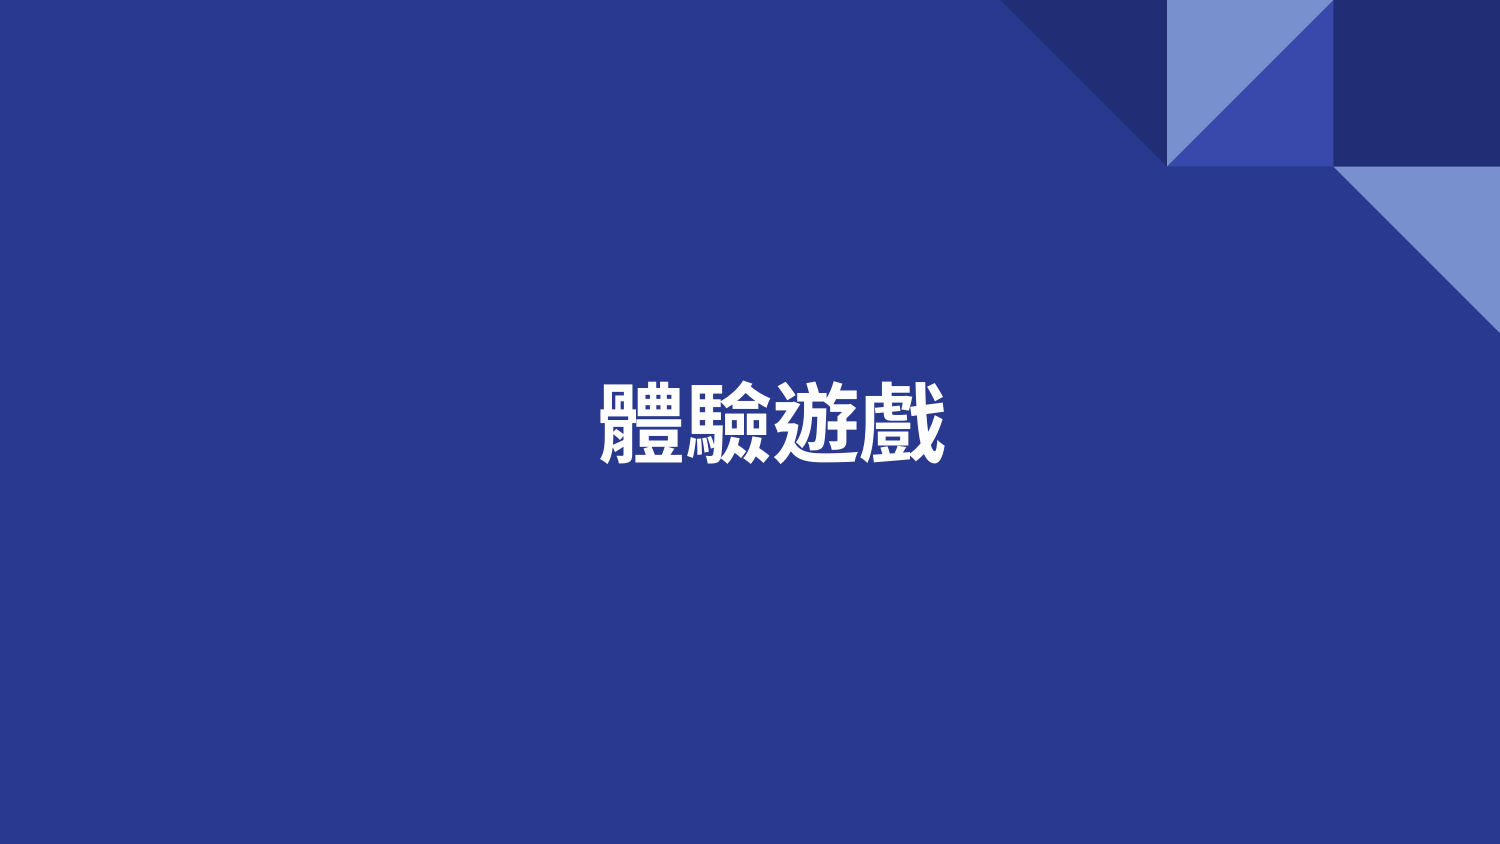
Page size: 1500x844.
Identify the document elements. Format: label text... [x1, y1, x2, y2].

title 體驗遊戲 [98, 353, 1447, 491]
